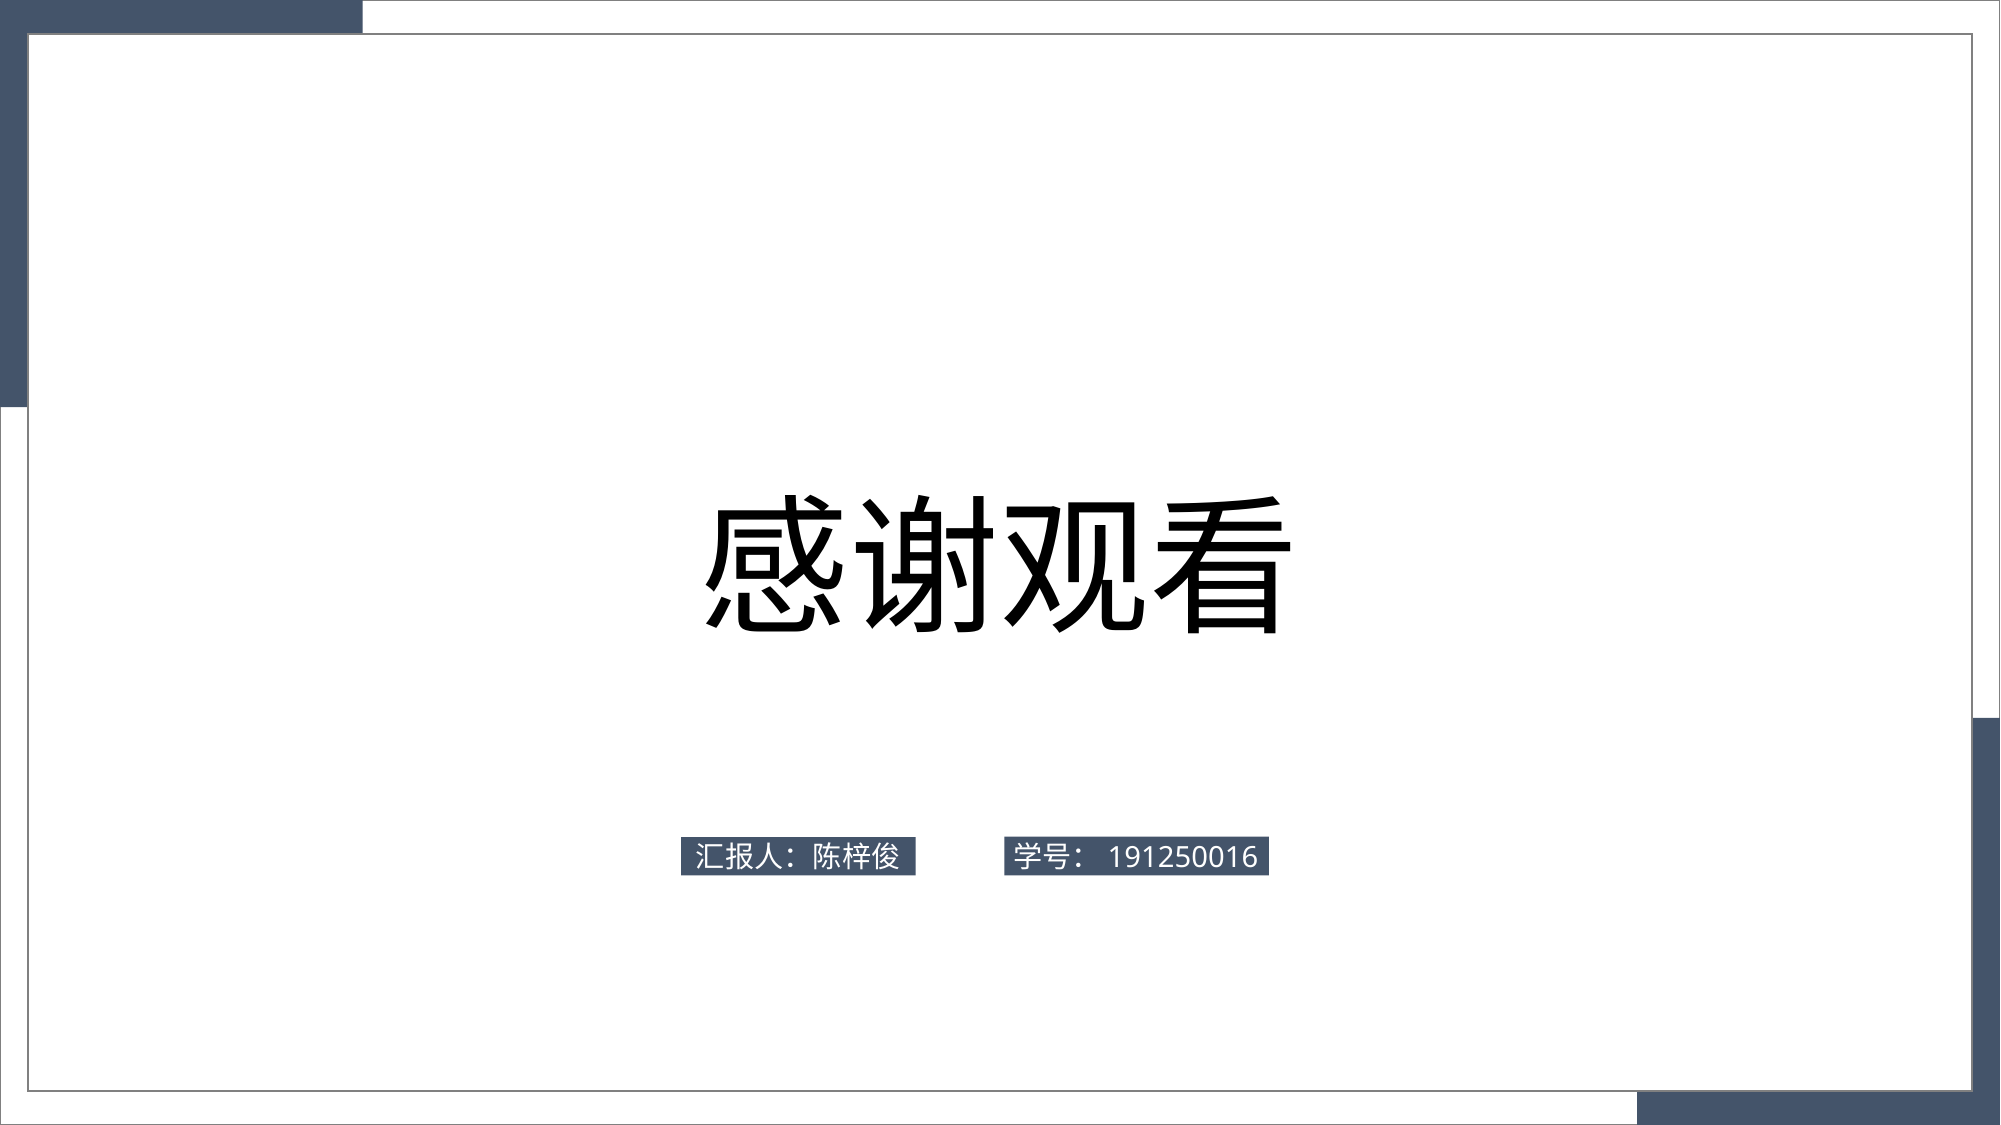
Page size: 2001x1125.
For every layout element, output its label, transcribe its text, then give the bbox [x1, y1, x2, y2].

text_box [0, 408, 1636, 1125]
text_box [364, 0, 2000, 717]
text_box [1636, 717, 2000, 1125]
text_box 感谢观看 [685, 464, 1315, 659]
text_box [27, 33, 1973, 1092]
text_box [0, 0, 364, 408]
text_box 汇报人：陈梓俊 [681, 831, 928, 881]
text_box 学号：191250016 [998, 831, 1274, 881]
